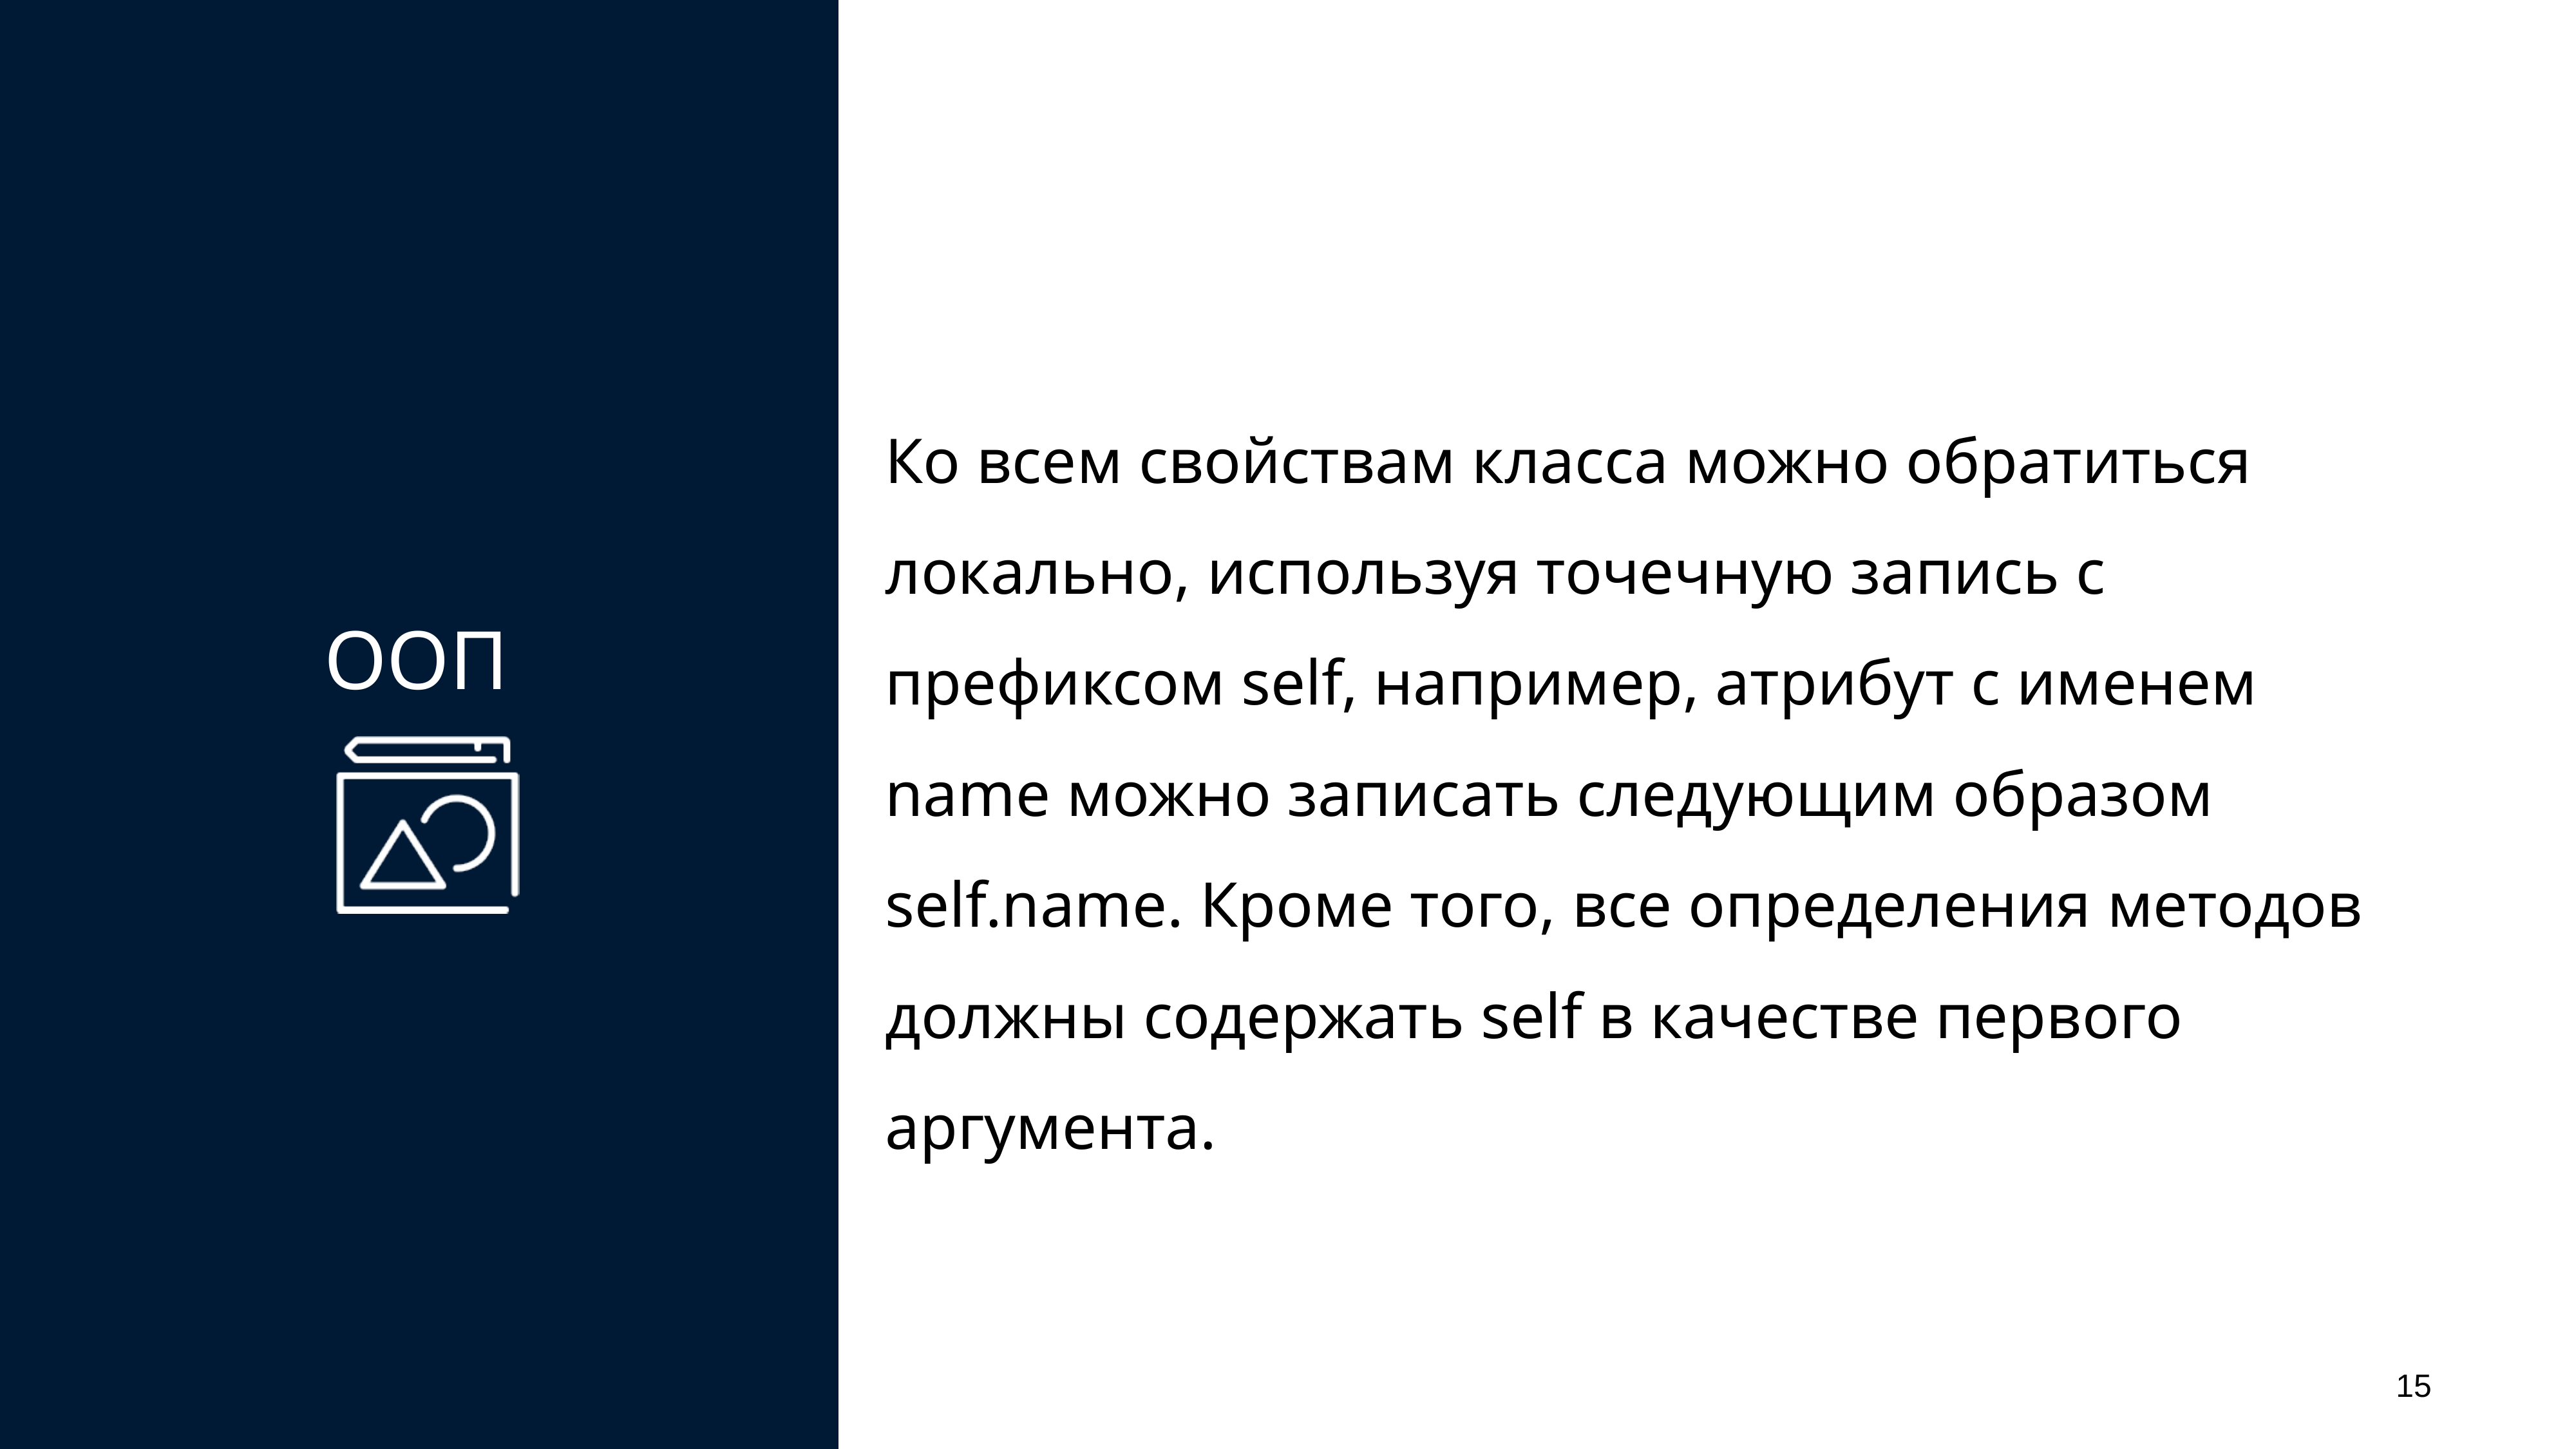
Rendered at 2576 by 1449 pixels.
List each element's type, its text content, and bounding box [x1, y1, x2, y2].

slide_number 15 [2240, 1356, 2432, 1404]
text_box [0, 0, 838, 1449]
list Ко всем свойствам класса можно обратиться локально, используя точечную запись с префиксом self, например, атрибут с именем name можно записать следующим образом self.name. Кроме того, все определения методов должны содержать self в качестве первого аргумента. [885, 367, 2388, 949]
picture [336, 736, 520, 914]
text_box ООП [149, 582, 683, 755]
